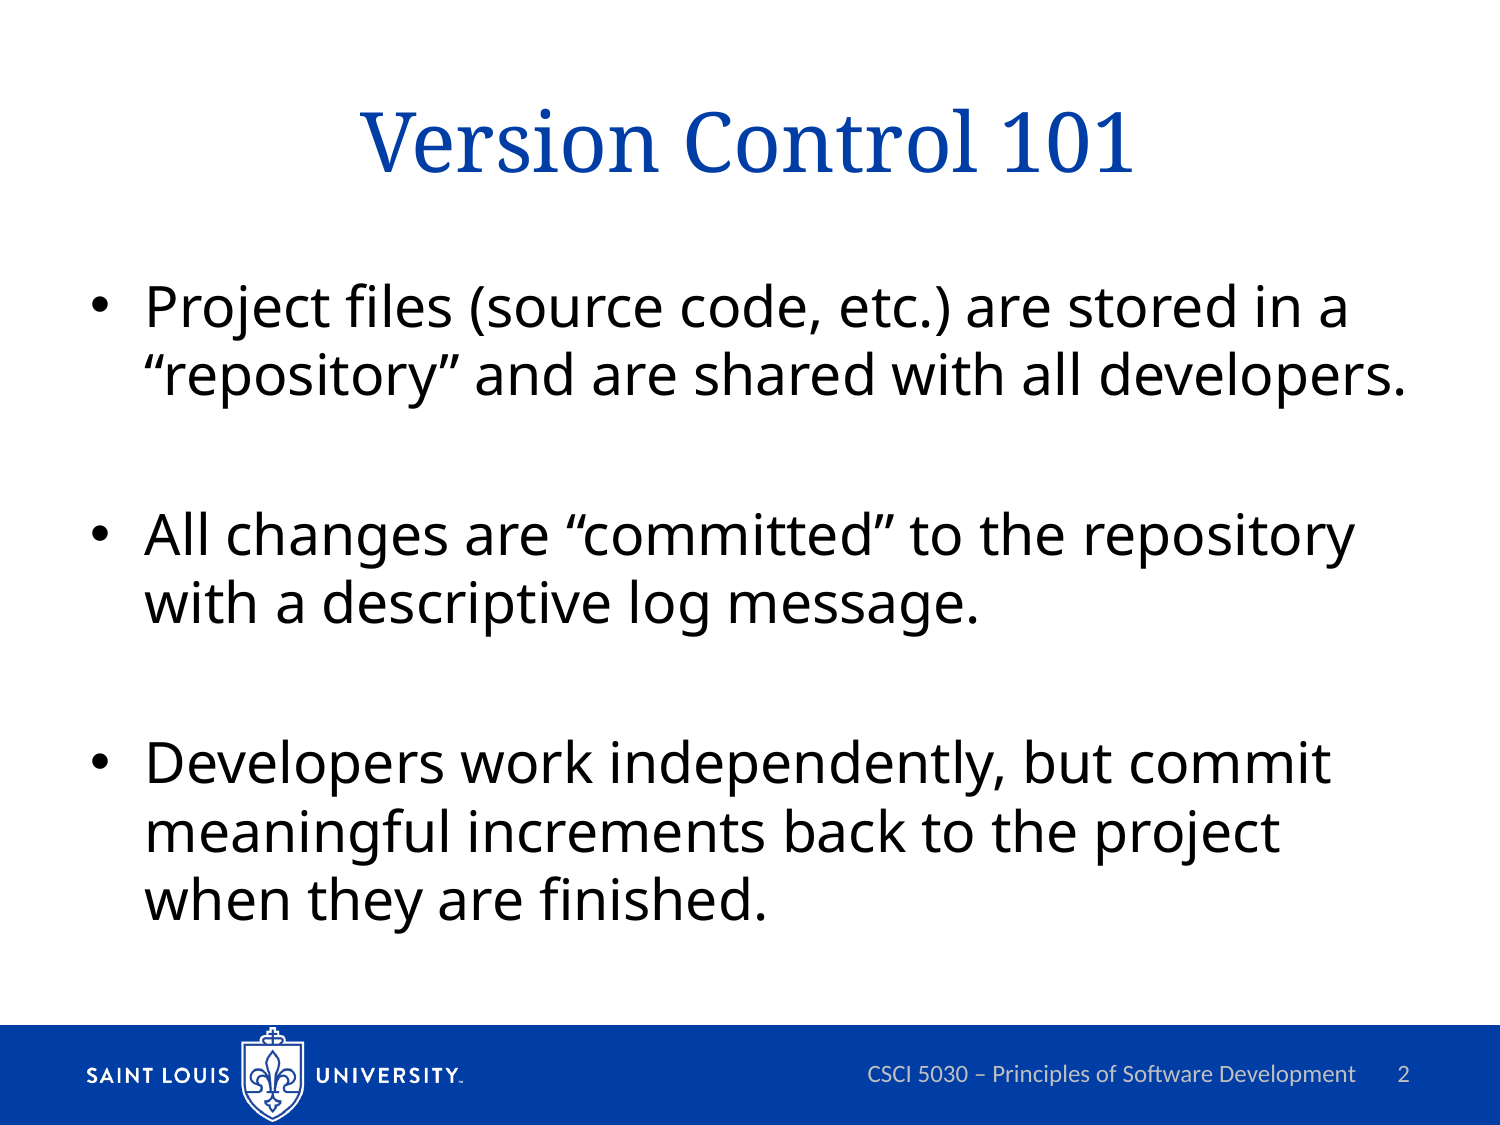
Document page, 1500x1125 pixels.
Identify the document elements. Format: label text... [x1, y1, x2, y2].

slide_number 2 [1074, 1042, 1425, 1103]
list Project files (source code, etc.) are stored in a “repository” and are shared with all developers. All changes are “committed” to the repository with a descriptive log message. Developers work independently, but commit meaningful increments back to the project when they are finished. [75, 262, 1425, 1005]
title Version Control 101 [75, 45, 1425, 233]
picture [87, 1027, 463, 1122]
footer CSCI 5030 – Principles of Software Development [849, 1042, 1074, 1103]
